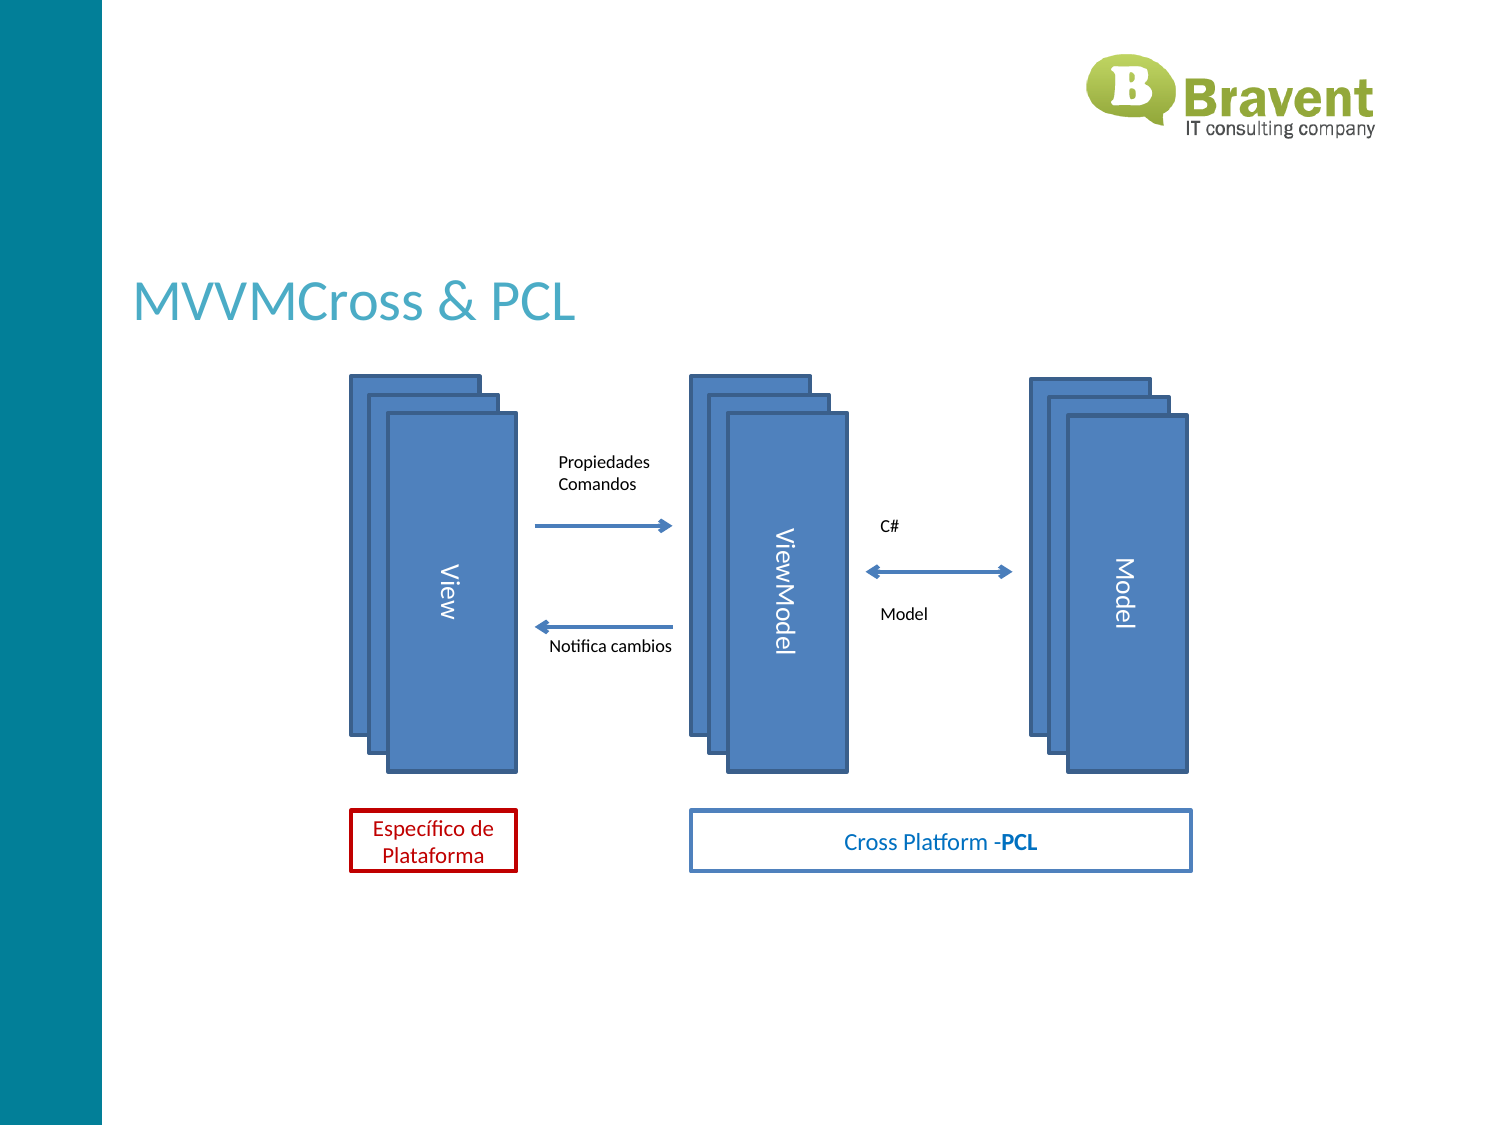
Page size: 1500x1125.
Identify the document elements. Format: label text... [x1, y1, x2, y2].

text_box ViewModel [726, 411, 849, 774]
text_box ViewModel [689, 374, 812, 737]
text_box Model [1047, 395, 1171, 755]
text_box Model [1029, 377, 1152, 737]
text_box Model [1066, 413, 1189, 774]
text_box View [386, 411, 518, 774]
picture [1080, 45, 1389, 148]
text_box Específico de Plataforma [349, 808, 518, 873]
text_box Cross Platform -PCL [689, 808, 1193, 873]
text_box View [367, 393, 500, 755]
text_box C# Model [865, 506, 1041, 632]
text_box [0, 0, 104, 1125]
text_box Notifica cambios [534, 626, 691, 664]
text_box Propiedades Comandos [543, 443, 694, 502]
text_box MVVMCross & PCL [116, 242, 1467, 351]
text_box View [349, 374, 482, 737]
text_box ViewModel [707, 393, 831, 755]
